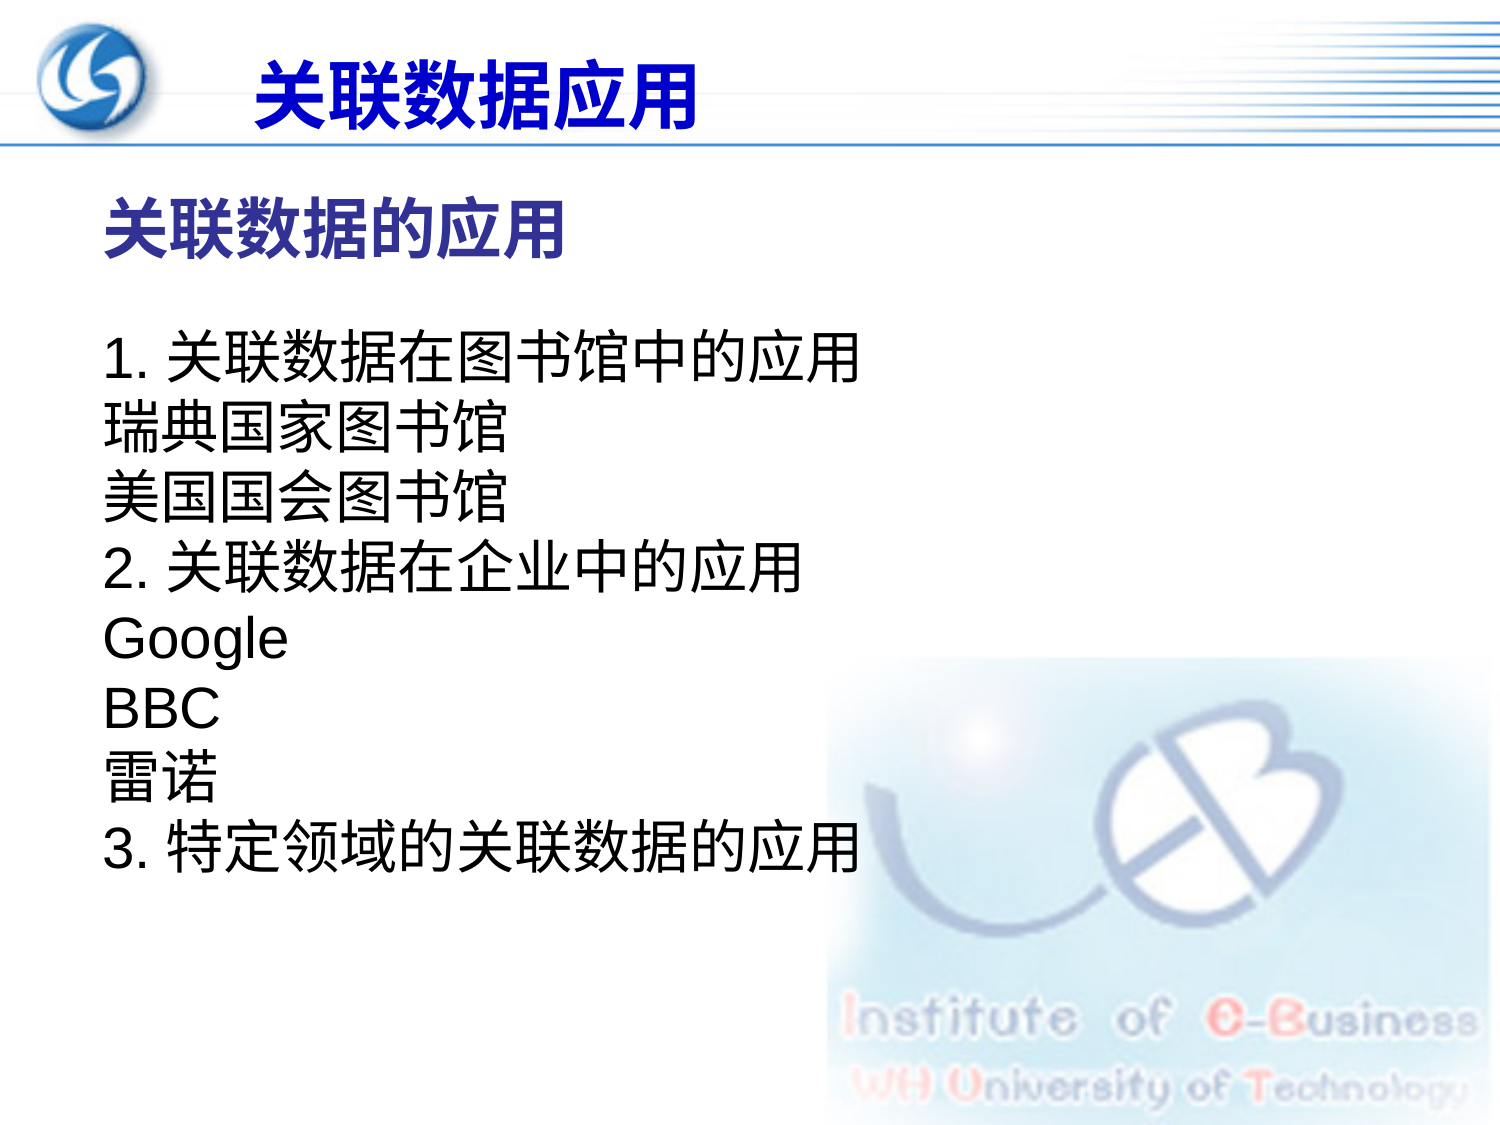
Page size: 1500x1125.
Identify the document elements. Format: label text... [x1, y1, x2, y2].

picture [0, 0, 1500, 1125]
text_box 1.关联数据在图书馆中的应用 瑞典国家图书馆 美国国会图书馆 2.关联数据在企业中的应用 Google BBC 雷诺 3.特定领域的关联数据的应用 [87, 312, 1300, 888]
text_box 关联数据的应用 [87, 179, 875, 275]
title 关联数据应用 [237, 37, 1338, 150]
